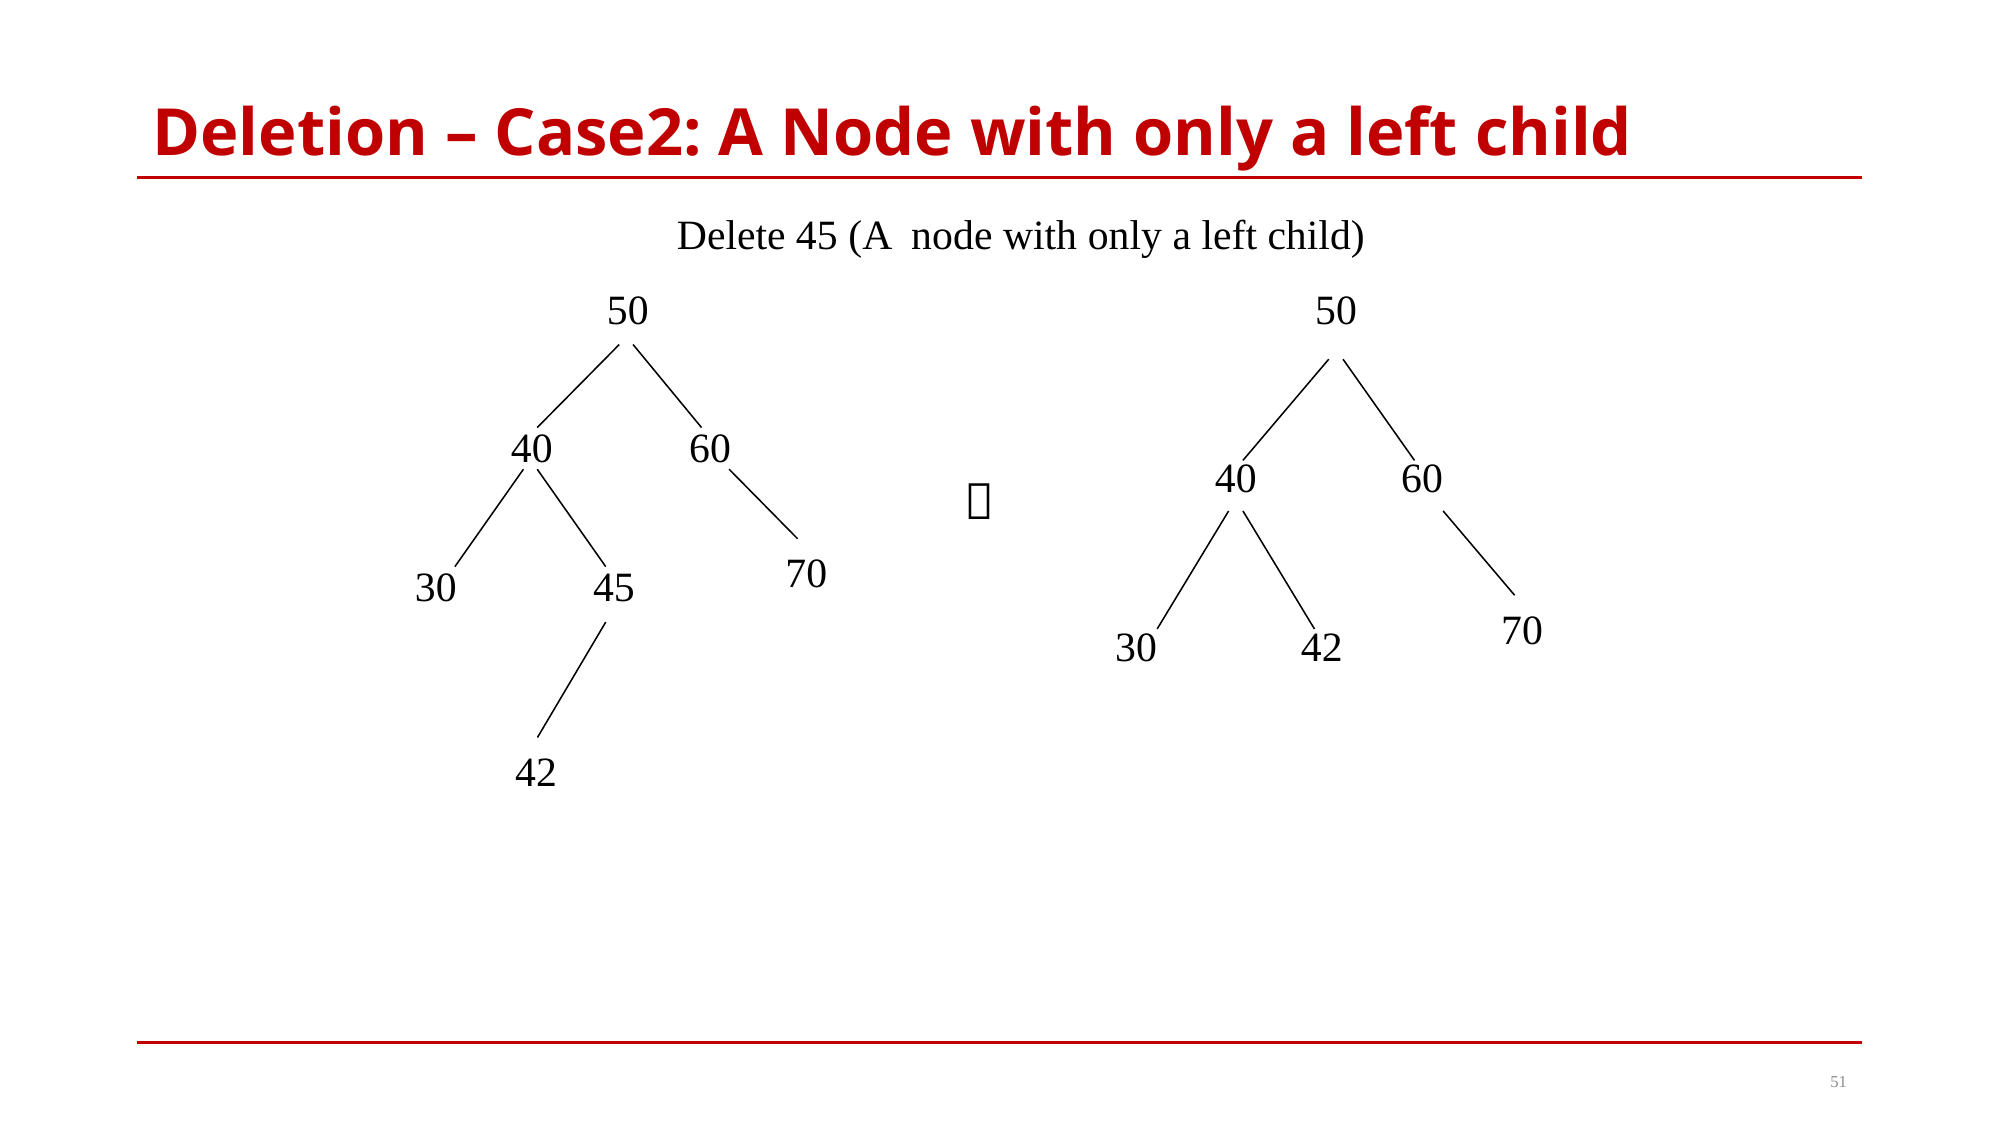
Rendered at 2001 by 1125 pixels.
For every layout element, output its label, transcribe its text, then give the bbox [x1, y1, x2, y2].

text_box 40 [496, 413, 575, 479]
text_box Delete 45 (A node with only a left child) [662, 200, 1381, 265]
title Deletion – Case2: A Node with only a left child [137, 90, 1863, 178]
text_box 50 [592, 275, 664, 340]
text_box  [949, 462, 1010, 538]
text_box 60 [674, 413, 747, 479]
slide_number 51 [1412, 1051, 1863, 1111]
text_box 70 [770, 538, 843, 604]
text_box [1099, 274, 1559, 678]
text_box 42 [500, 737, 573, 803]
text_box 45 [578, 552, 657, 618]
text_box 30 [400, 552, 472, 618]
